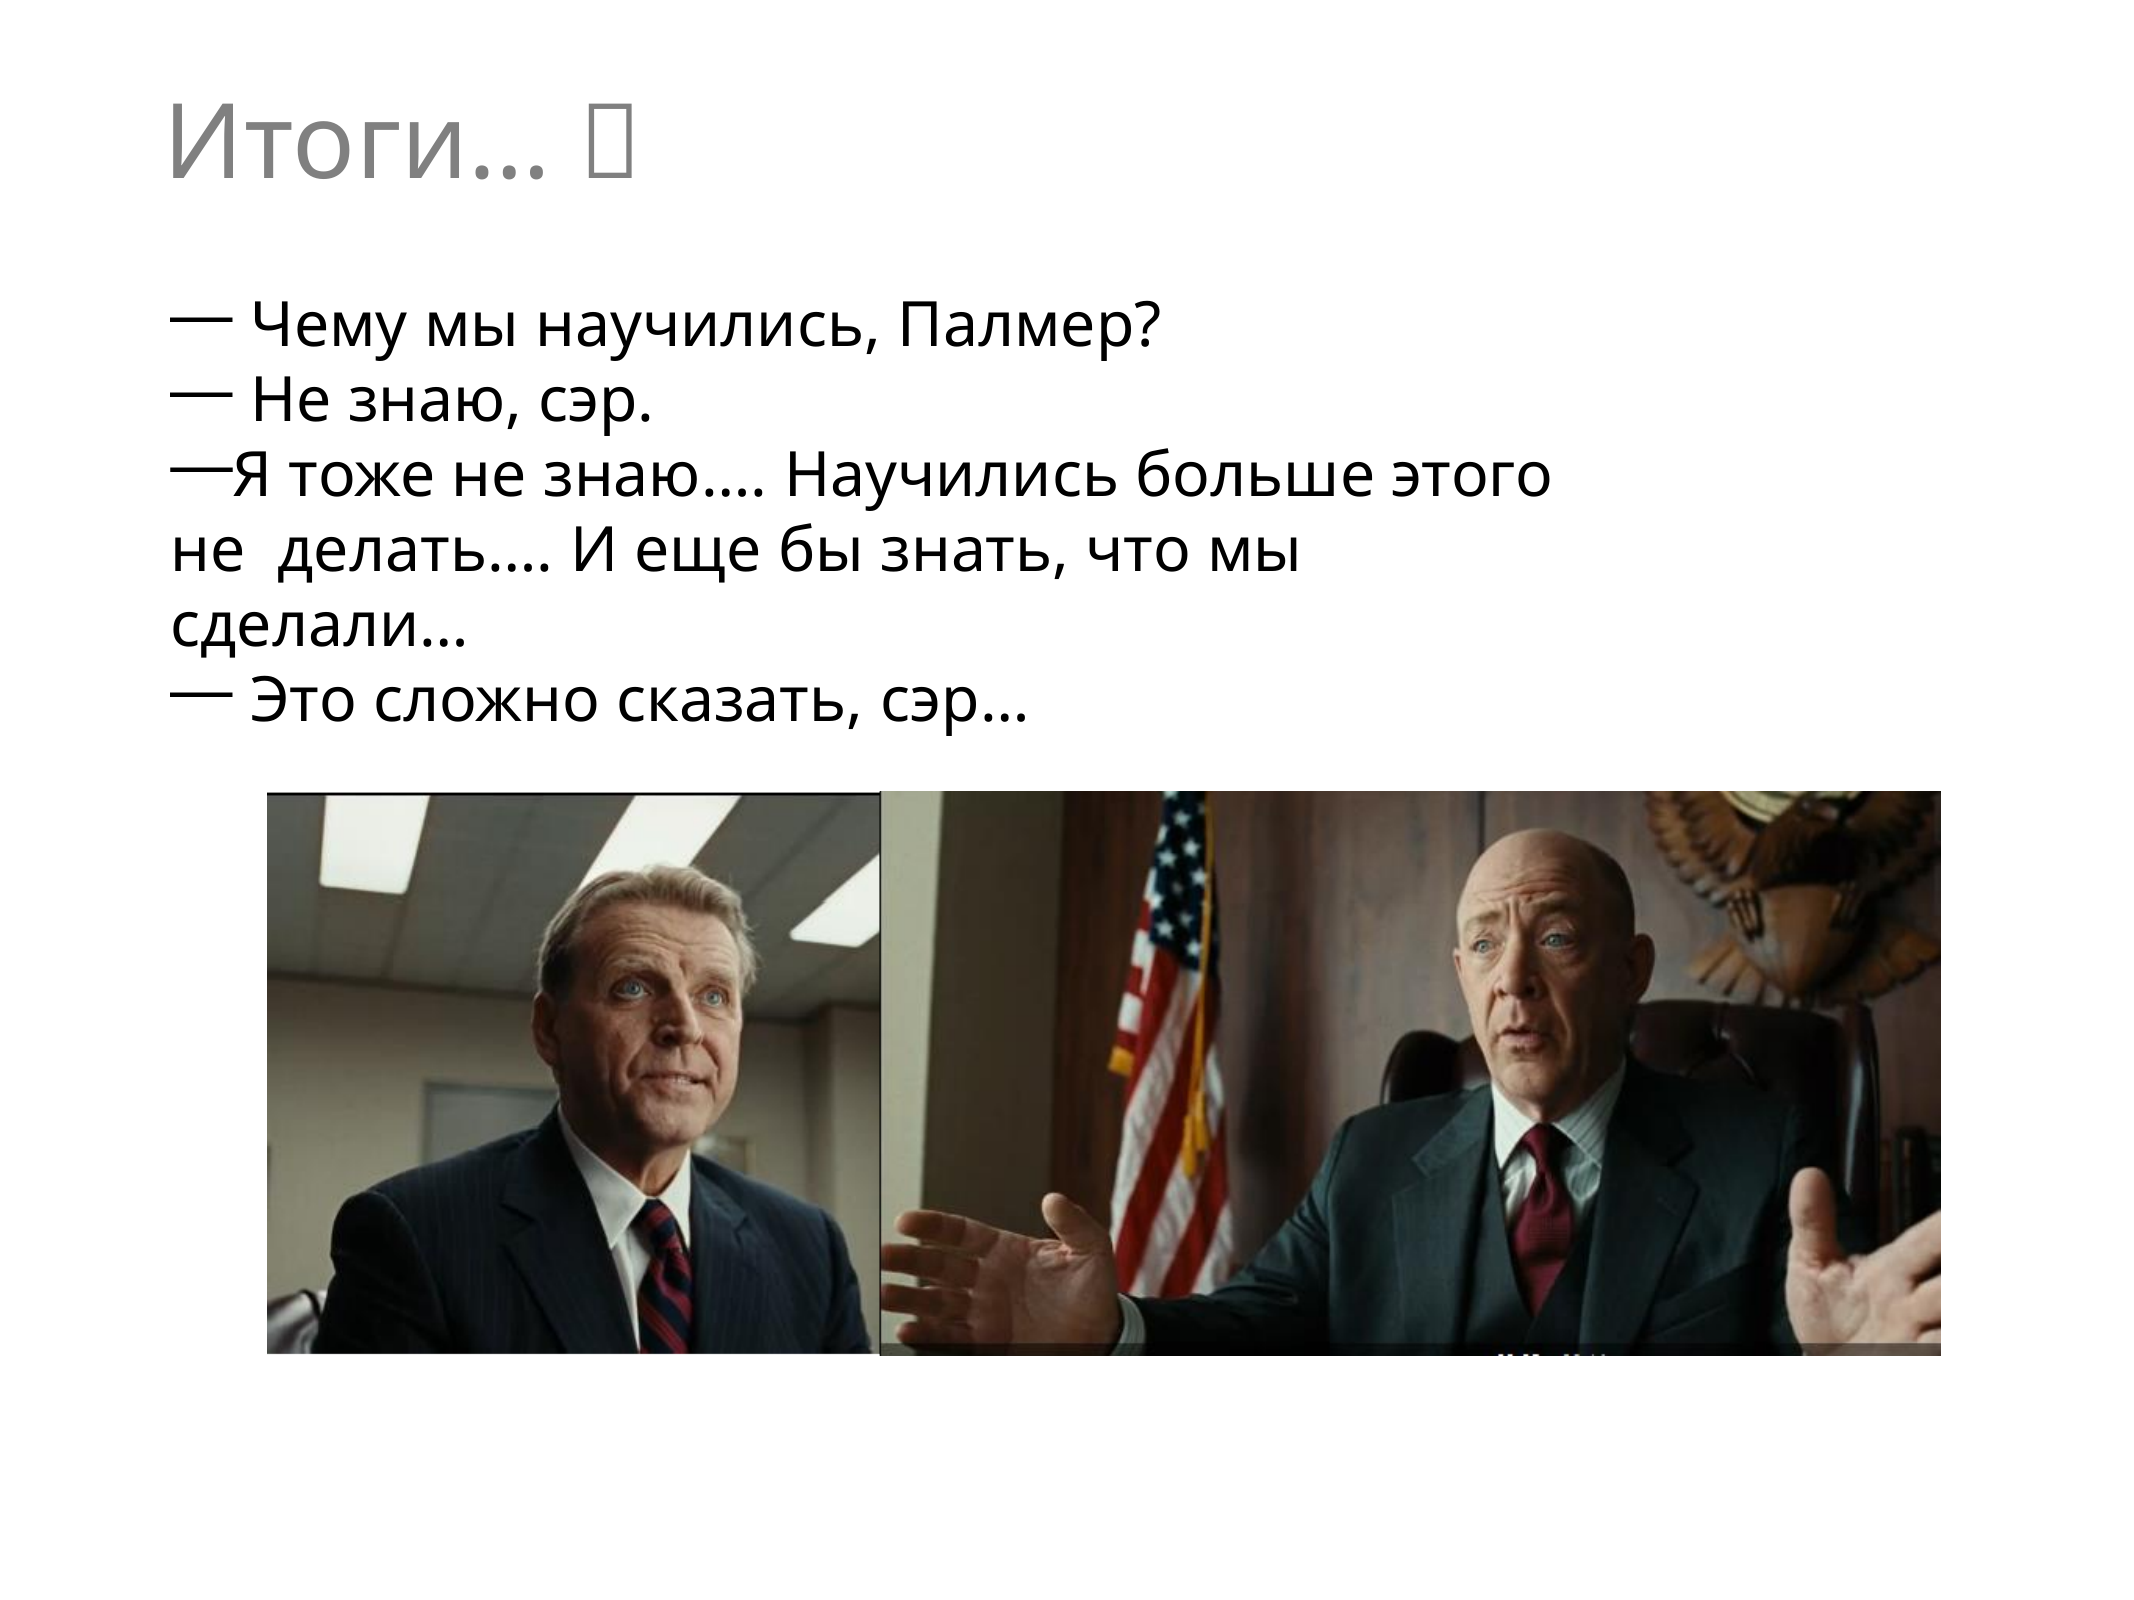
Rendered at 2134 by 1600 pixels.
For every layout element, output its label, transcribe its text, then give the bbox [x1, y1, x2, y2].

title Итоги…  [161, 72, 663, 202]
picture [267, 790, 1941, 1356]
text_box Чему мы научились, Палмер? Не знаю, сэр. Я тоже не знаю…. Научились больше этого не делать…. И еще бы знать, что мы сделали… Это сложно сказать, сэр… [168, 282, 1607, 662]
